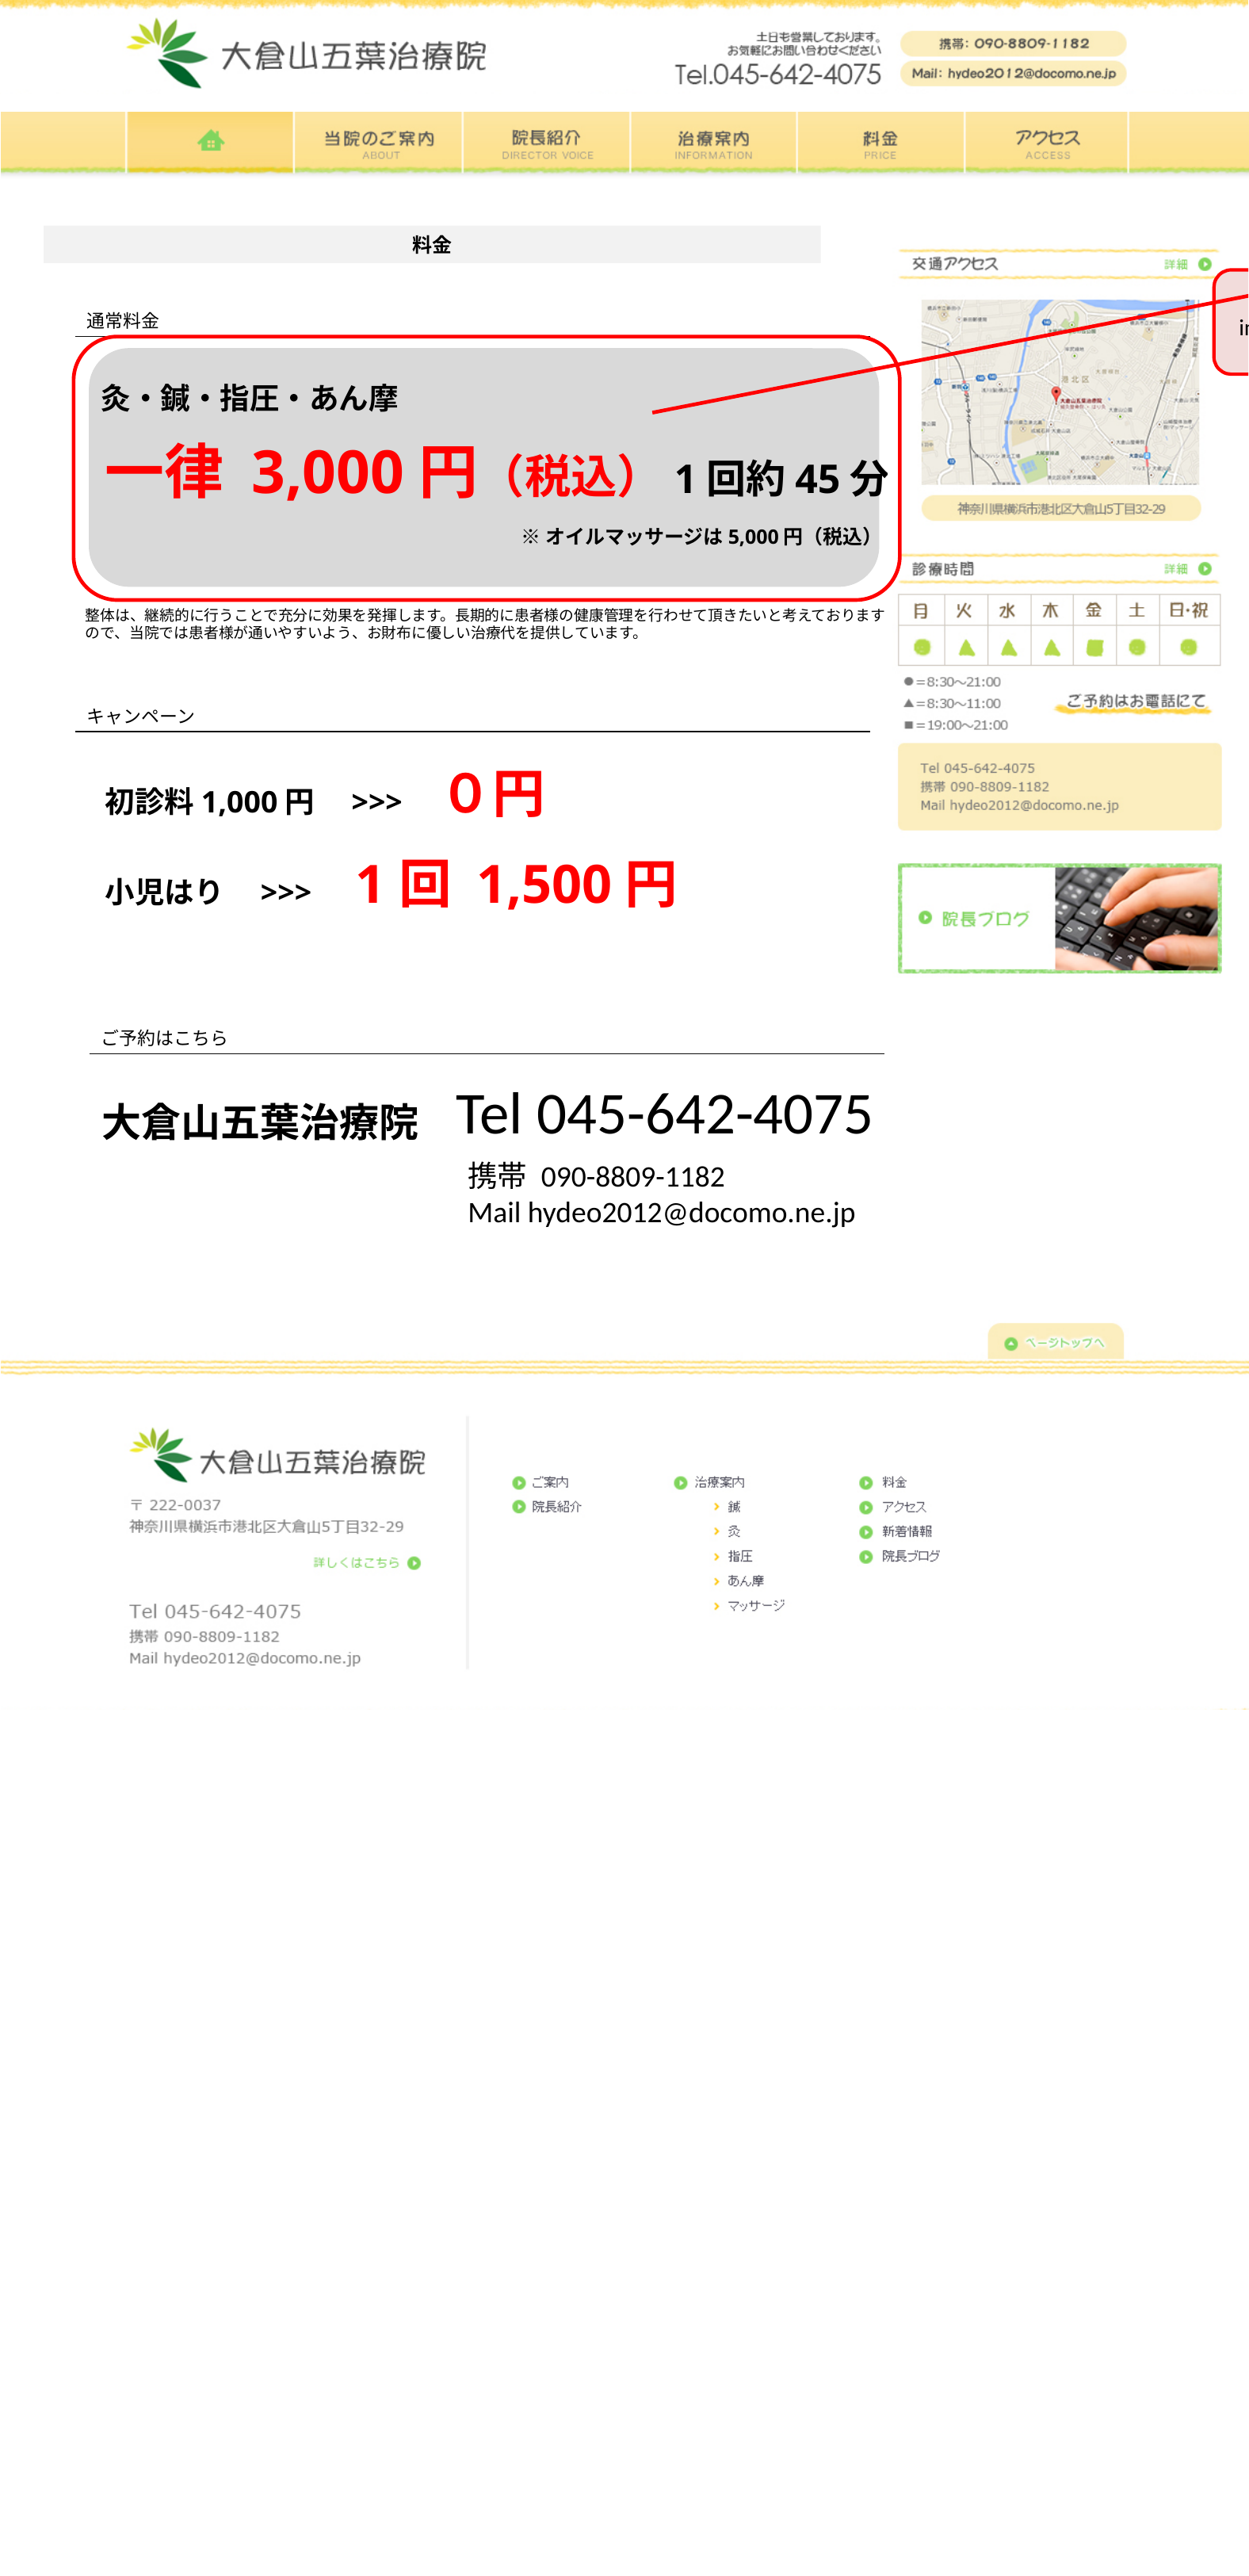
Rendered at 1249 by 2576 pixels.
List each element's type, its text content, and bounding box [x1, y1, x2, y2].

text_box 整体は、継続的に行うことで充分に効果を発揮します。長期的に患者様の健康管理を行わせて頂きたいと考えておりますので、当院では患者様が通いやすいよう、お財布に優しい治療代を提供しています。 [73, 599, 883, 648]
text_box 大倉山五葉治療院 [90, 1091, 431, 1151]
picture [0, 1297, 1249, 1710]
text_box 料金 [42, 224, 823, 265]
picture [887, 225, 1244, 285]
text_box Tel 045-642-4075 [444, 1068, 887, 1152]
text_box 通常料金 [74, 297, 288, 336]
text_box ご予約はこちら [89, 1015, 304, 1053]
text_box 初診料1,000円 >>> ０円 [93, 754, 859, 829]
picture [0, 0, 1249, 94]
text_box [651, 285, 1249, 413]
text_box 小児はり >>> 1回 1,500円 [93, 844, 859, 920]
picture [0, 111, 1249, 179]
picture [887, 413, 1244, 1146]
text_box 携帯 090-8809-1182 Mail hydeo2012@docomo.ne.jp [456, 1151, 869, 1235]
text_box キャンペーン [74, 693, 288, 731]
text_box [71, 342, 883, 602]
